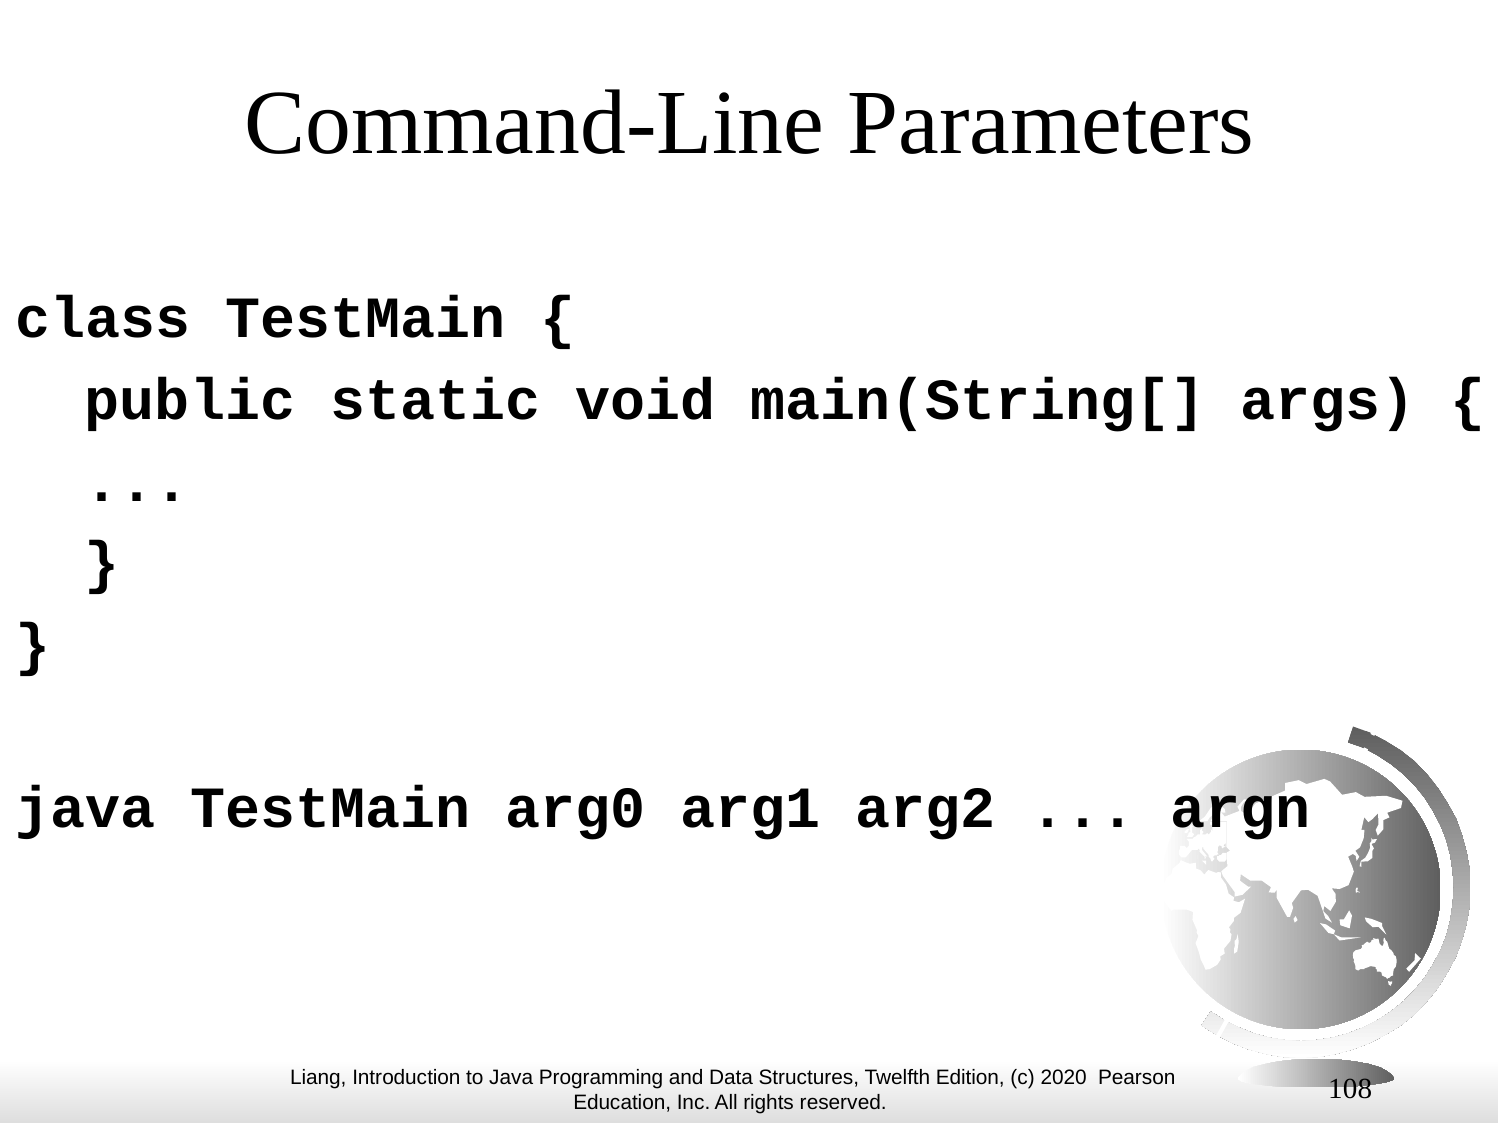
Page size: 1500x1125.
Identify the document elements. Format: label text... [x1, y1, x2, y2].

title Command-Line Parameters [112, 0, 1388, 235]
list class TestMain { public static void main(String[] args) { ... } } java TestMain arg0 arg1 arg2 ... argn [0, 271, 1500, 947]
slide_number 108 [1074, 1049, 1388, 1125]
